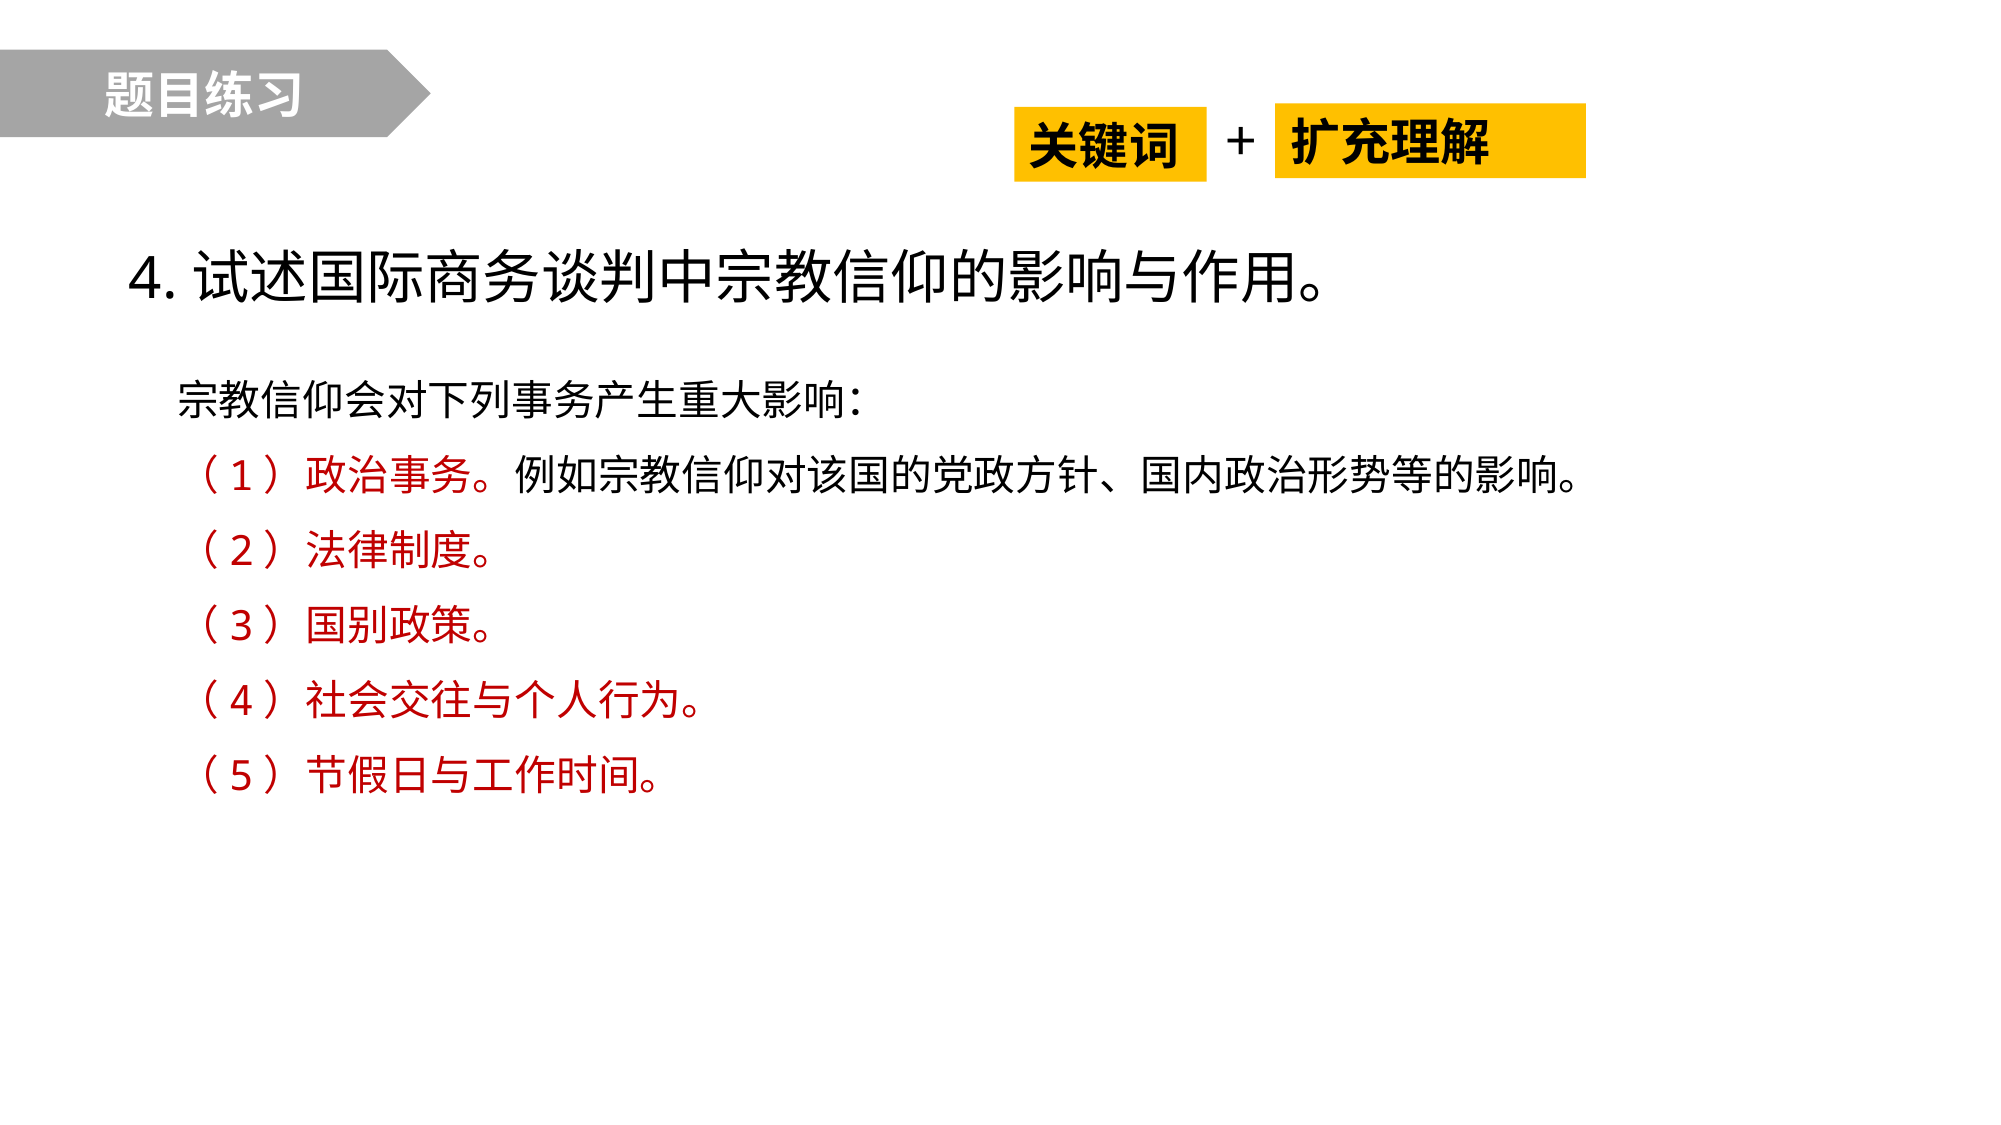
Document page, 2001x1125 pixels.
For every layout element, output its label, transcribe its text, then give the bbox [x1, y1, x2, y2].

text_box 关键词 [1014, 106, 1207, 182]
text_box 扩充理解 [1286, 103, 1586, 179]
text_box 4.试述国际商务谈判中宗教信仰的影响与作用。 [114, 197, 1915, 318]
text_box 题目练习 [0, 48, 433, 139]
text_box 宗教信仰会对下列事务产生重大影响： （1）政治事务。例如宗教信仰对该国的党政方针、国内政治形势等的影响。 （2）法律制度。 （3）国别政策。 （4）社会交往与个人行为。 （5）节假日与工作时间。 [162, 341, 1968, 807]
text_box + [1196, 93, 1286, 179]
